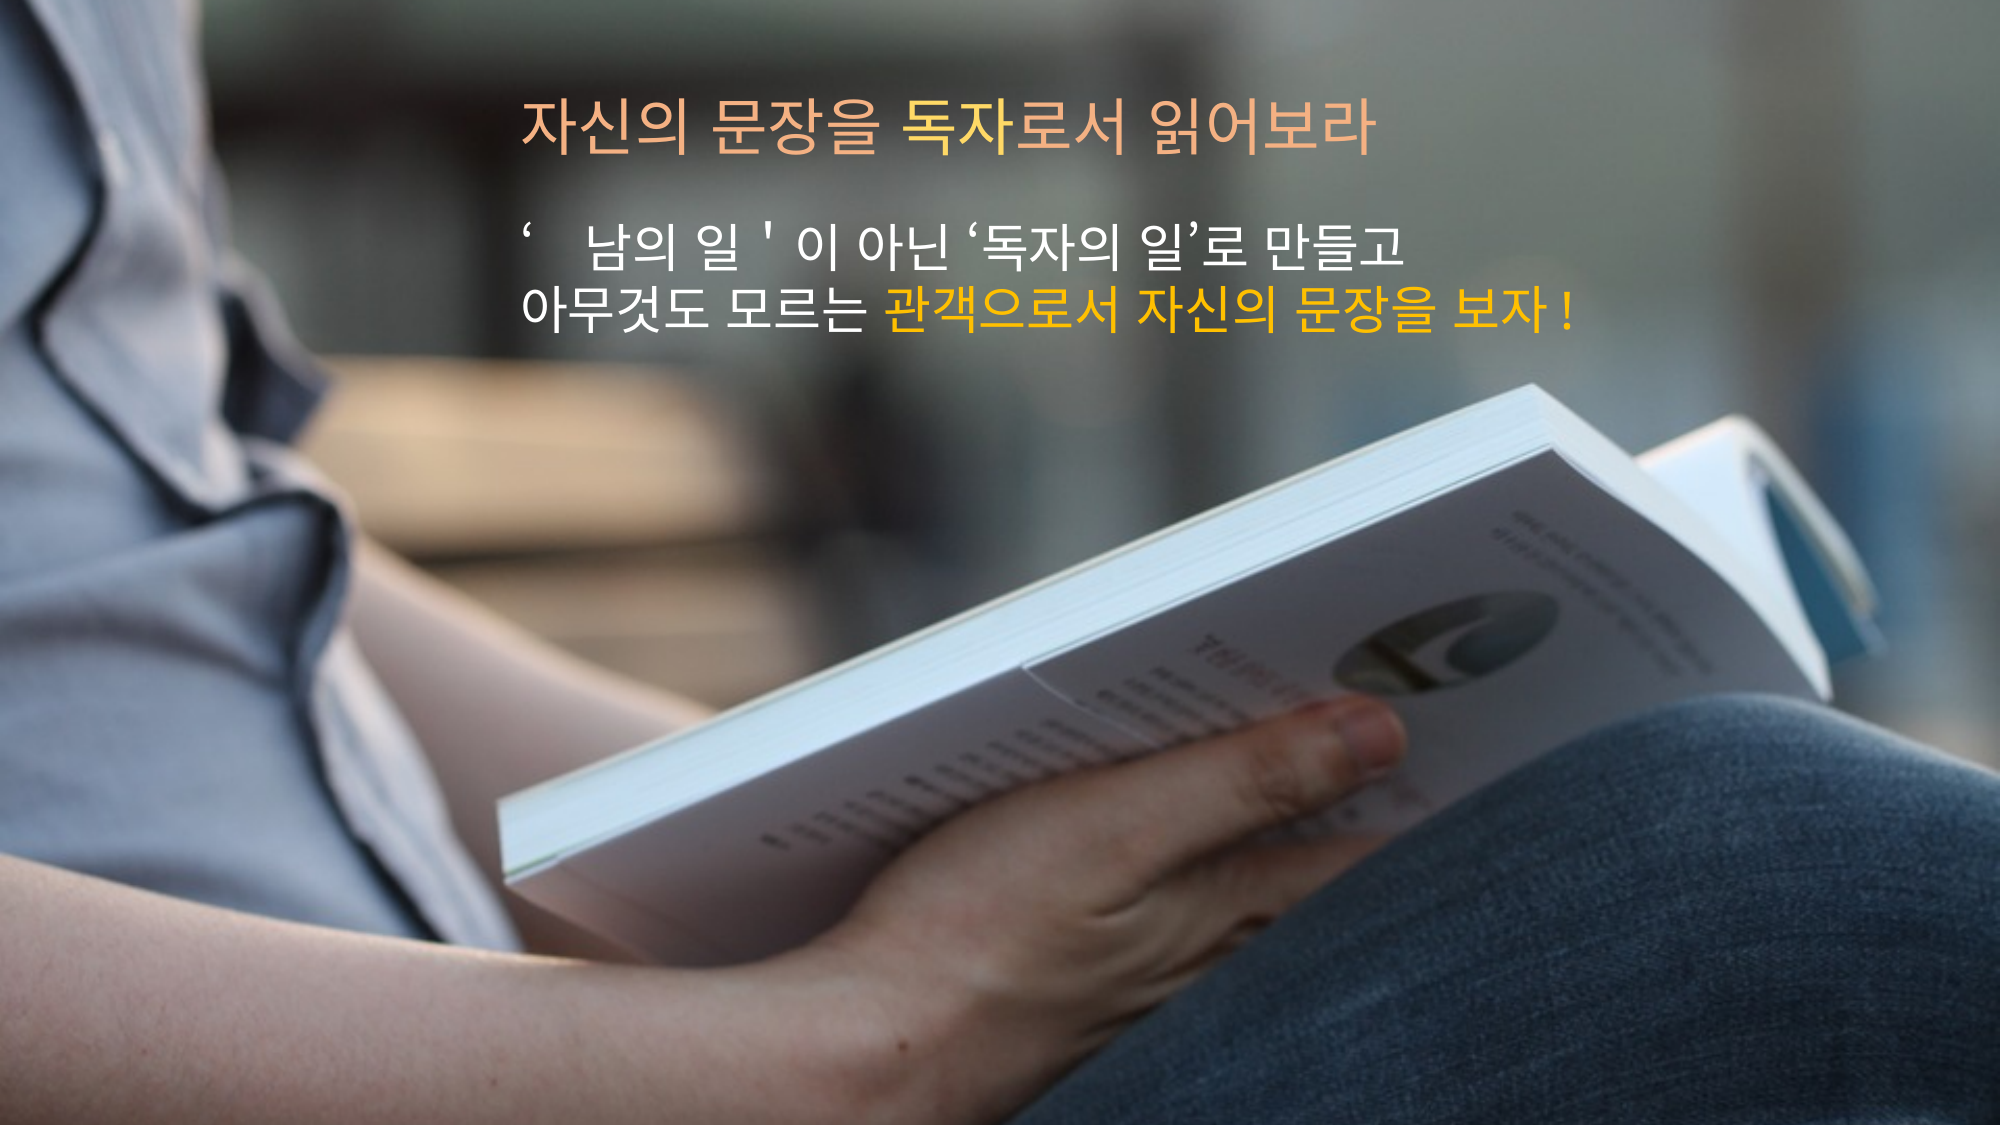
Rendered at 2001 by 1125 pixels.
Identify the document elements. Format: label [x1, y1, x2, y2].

list [0, 0, 2000, 1125]
